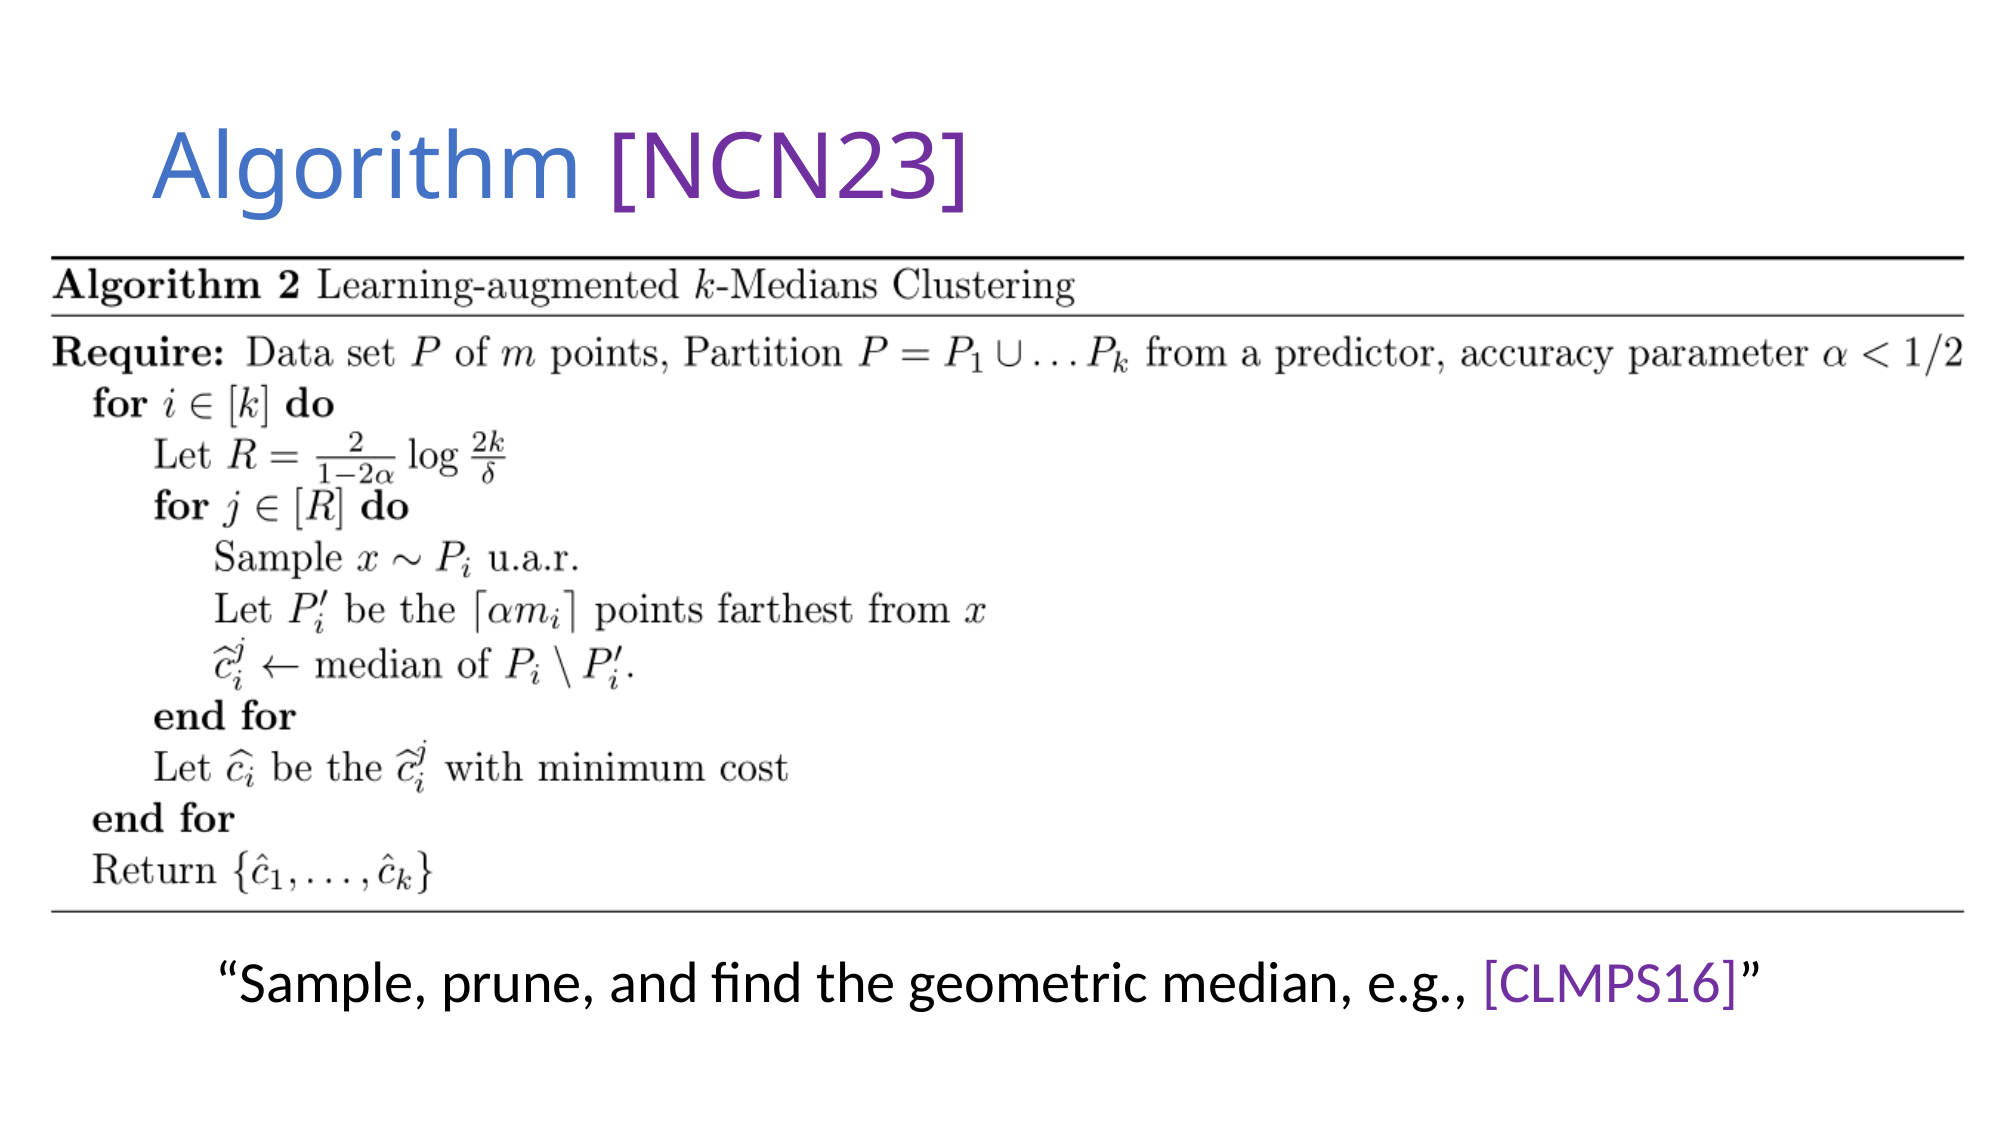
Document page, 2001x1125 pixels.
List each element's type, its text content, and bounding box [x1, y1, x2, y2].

picture [41, 244, 1988, 933]
list “Sample, prune, and find the geometric median, e.g., [CLMPS16]” [200, 944, 1830, 1066]
title Algorithm [NCN23] [137, 59, 1863, 244]
